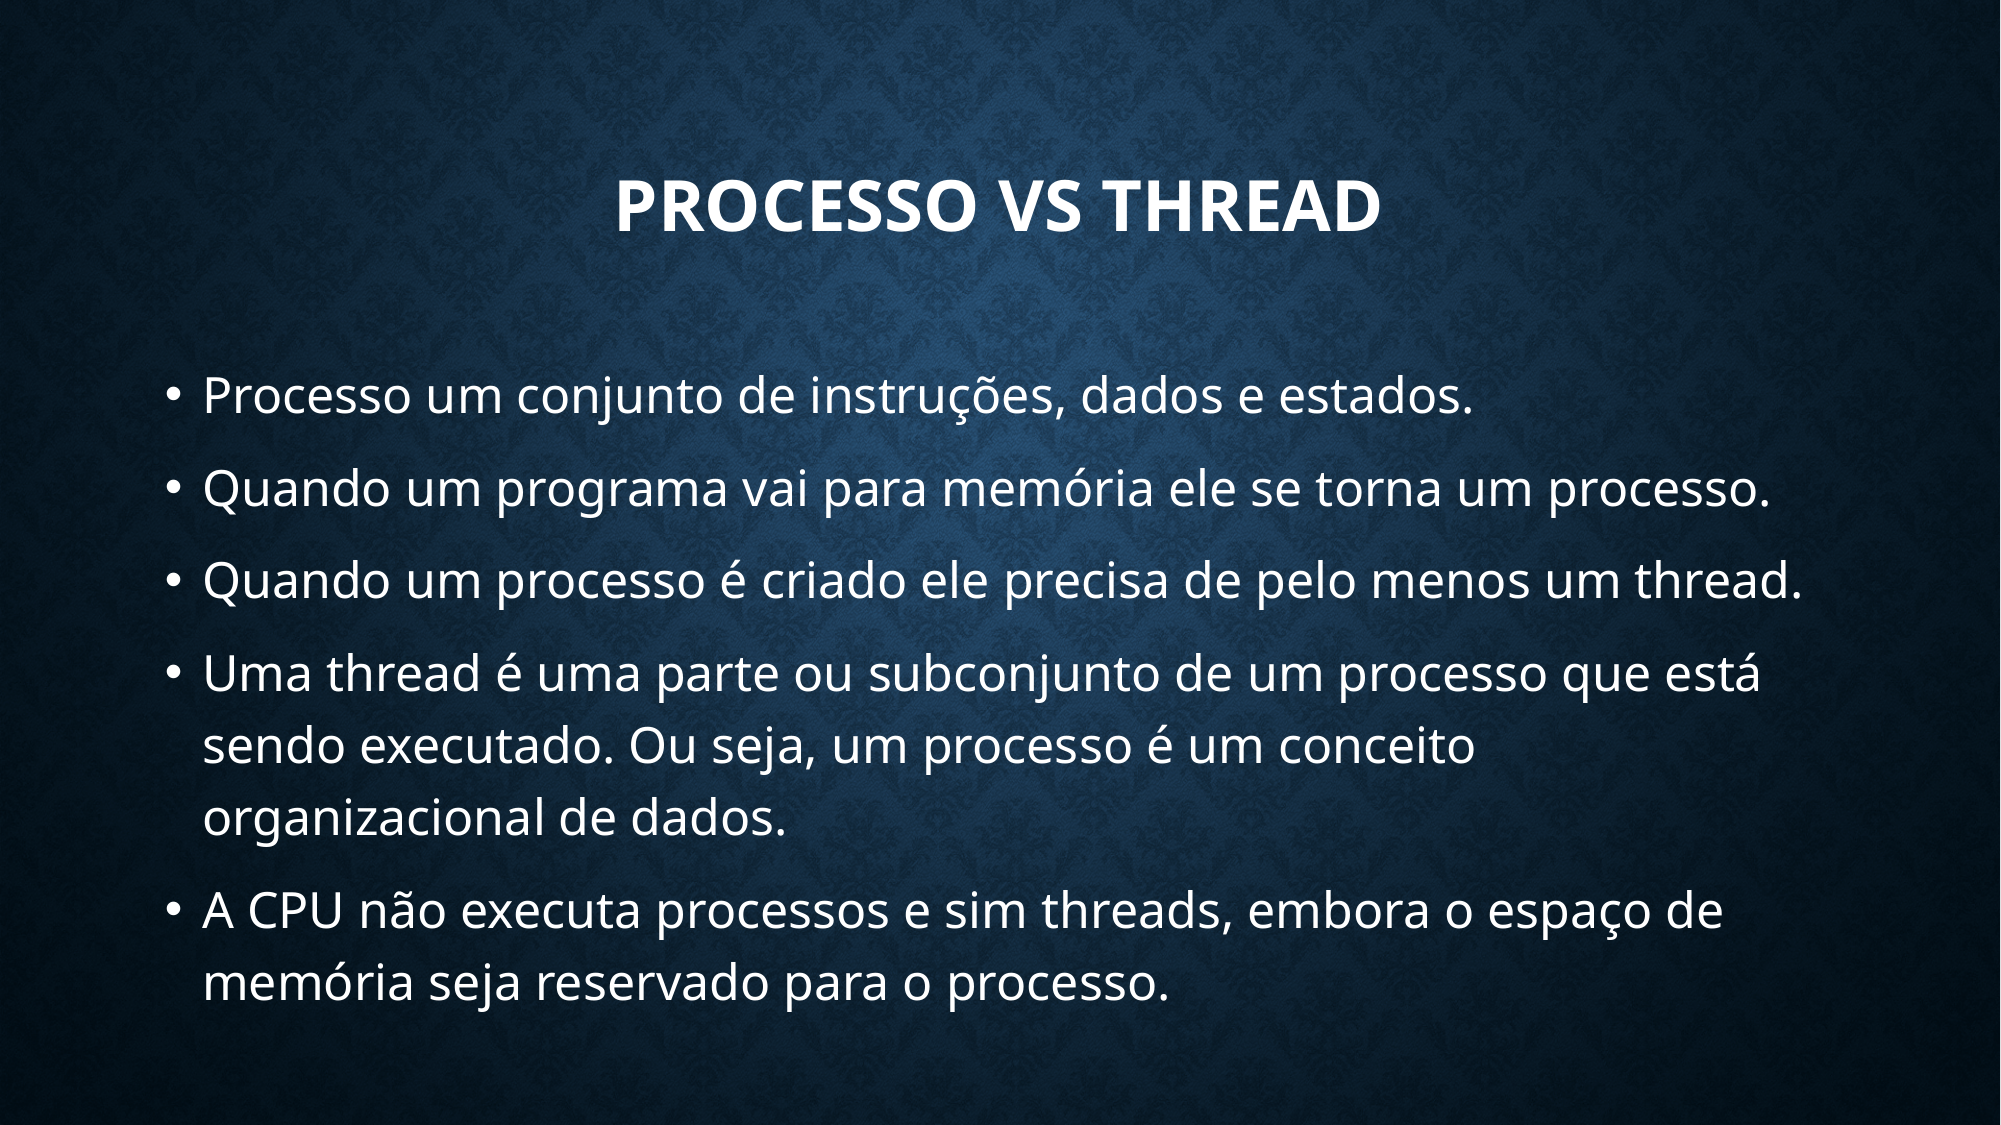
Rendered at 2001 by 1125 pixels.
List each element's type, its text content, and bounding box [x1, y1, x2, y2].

list Processo um conjunto de instruções, dados e estados. Quando um programa vai para memória ele se torna um processo. Quando um processo é criado ele precisa de pelo menos um thread. Uma thread é uma parte ou subconjunto de um processo que está sendo executado. Ou seja, um processo é um conceito organizacional de dados. A CPU não executa processos e sim threads, embora o espaço de memória seja reservado para o processo. [149, 343, 1849, 1017]
picture [0, 0, 2001, 1125]
title PROCESSO VS THREAD [149, 99, 1849, 318]
